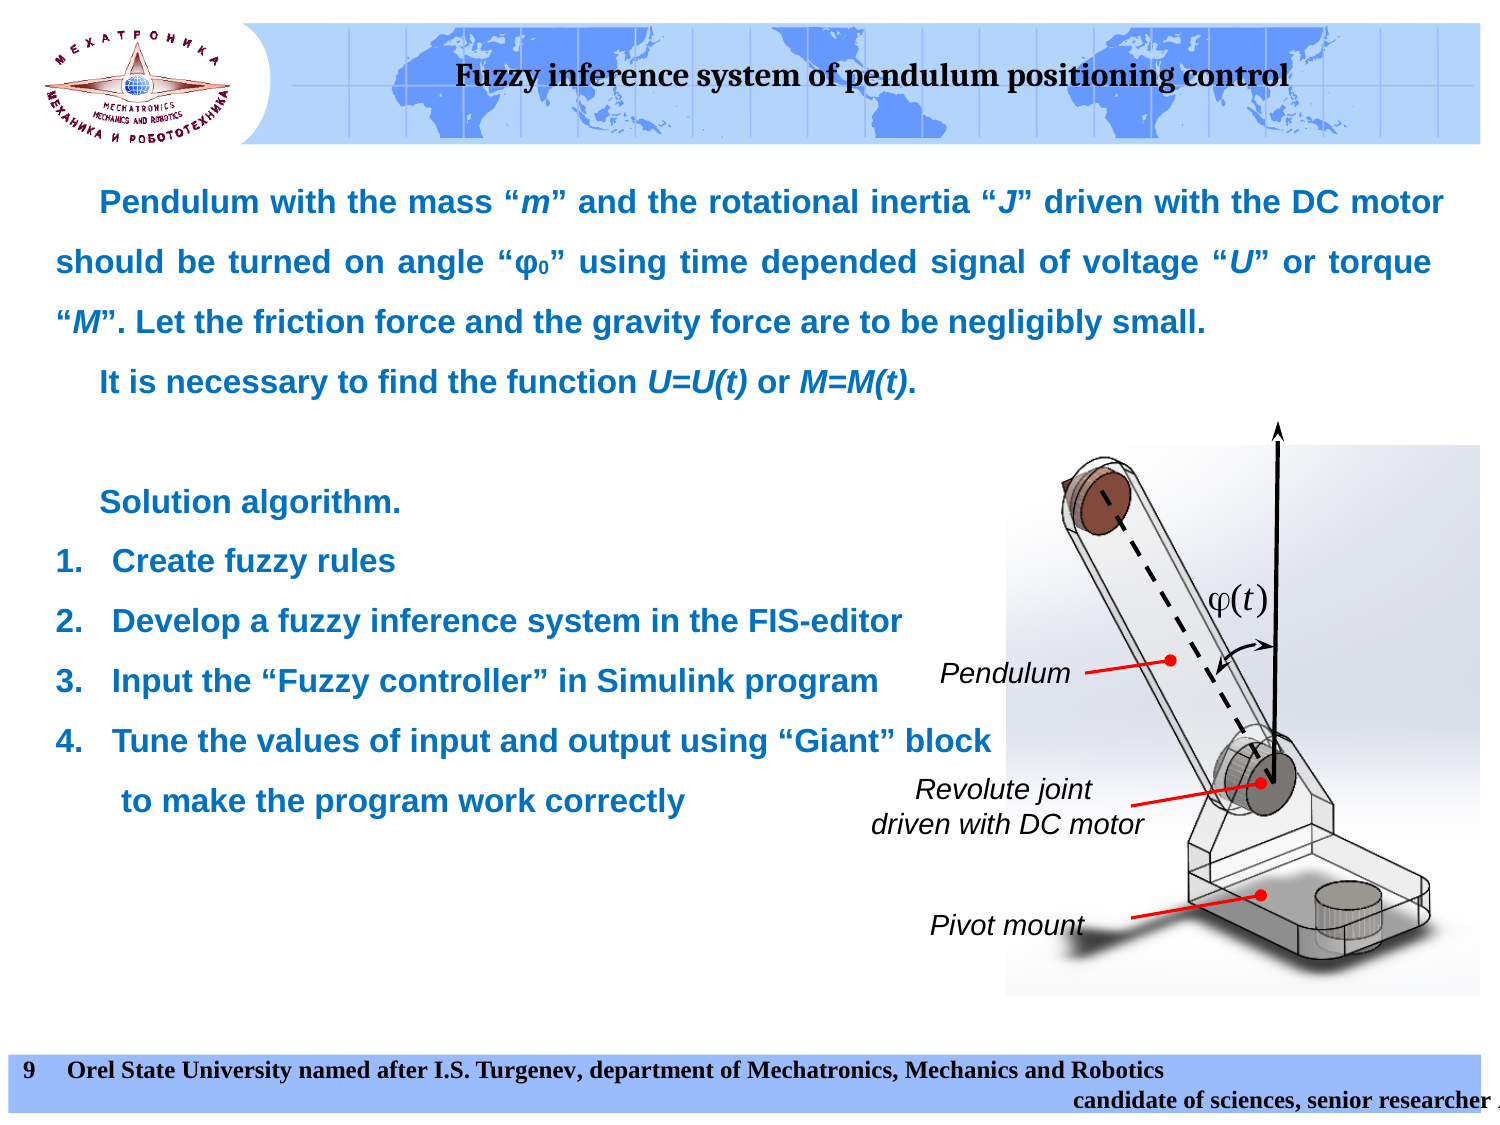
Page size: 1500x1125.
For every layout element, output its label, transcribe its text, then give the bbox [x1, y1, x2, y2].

picture [1006, 445, 1480, 996]
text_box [1084, 660, 1171, 674]
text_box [1273, 420, 1279, 489]
text_box Pendulum with the mass “m” and the rotational inertia “J” driven with the DC motor should be turned on angle “φ0” using time depended signal of voltage “U” or torque “M”. Let the friction force and the gravity force are to be negligibly small. It is necessary to find the function U=U(t) or M=M(t). Solution algorithm. Create fuzzy rules Develop a fuzzy inference system in the FIS-editor Input the “Fuzzy controller” in Simulink program Tune the values of input and output using “Giant” block to make the program work correctly [40, 153, 1460, 887]
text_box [1096, 482, 1275, 784]
text_box Revolute joint driven with DC motor [856, 763, 1001, 848]
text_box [1130, 895, 1262, 919]
picture [42, 26, 232, 147]
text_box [1130, 783, 1262, 807]
text_box Pendulum [924, 647, 1001, 697]
text_box Fuzzy inference system of pendulum positioning control [266, 45, 1480, 101]
text_box Pivot mount [914, 899, 1001, 949]
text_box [1203, 577, 1275, 627]
